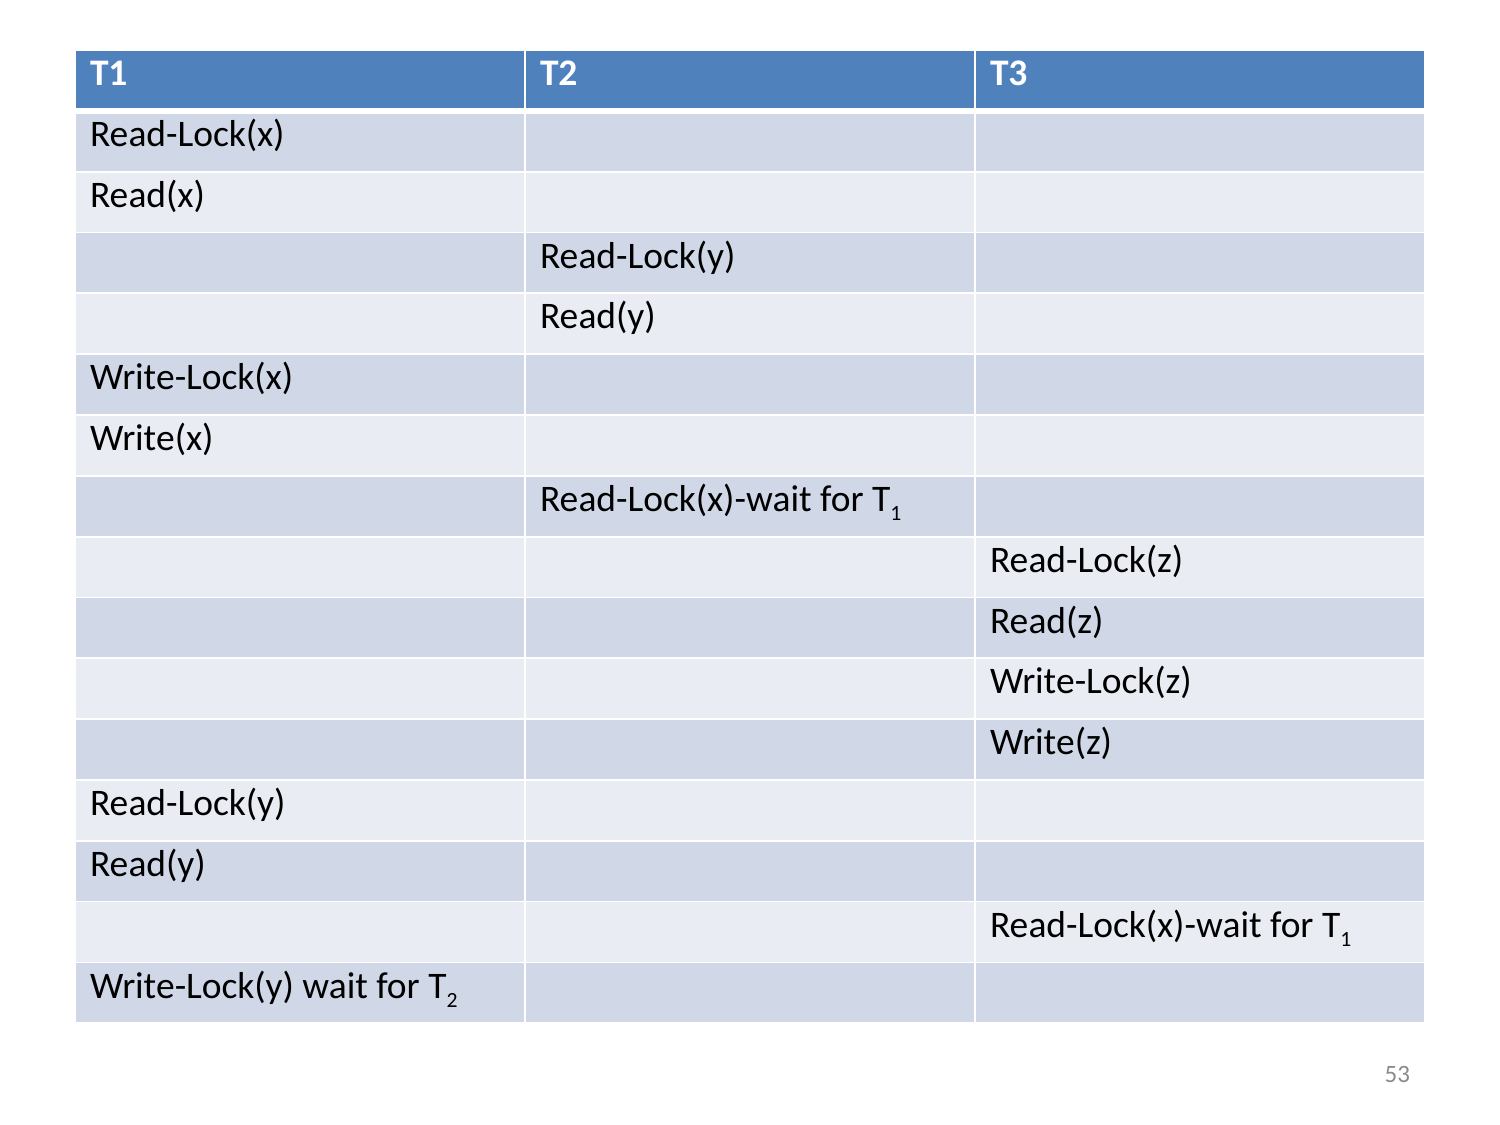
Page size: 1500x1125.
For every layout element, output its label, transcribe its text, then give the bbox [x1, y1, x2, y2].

table_cell Read-Lock(x)-wait for T1 [976, 902, 1424, 962]
table_cell [976, 477, 1424, 536]
table_cell [526, 720, 974, 779]
table_cell Read-Lock(x) [76, 114, 524, 171]
table_cell [526, 902, 974, 962]
table_cell [526, 416, 974, 475]
table_cell Read(y) [76, 842, 524, 901]
table_cell [526, 659, 974, 718]
table_cell Write-Lock(z) [976, 659, 1424, 718]
table_header T2 [526, 51, 974, 108]
table_cell [526, 355, 974, 414]
table_cell [76, 233, 524, 292]
table_cell Write-Lock(x) [76, 355, 524, 414]
table_cell [76, 598, 524, 657]
table_cell [976, 114, 1424, 171]
table_cell [76, 720, 524, 779]
table_cell [76, 294, 524, 353]
table_cell Read(z) [976, 598, 1424, 657]
table_cell [976, 294, 1424, 353]
table_header T1 [76, 51, 524, 108]
table_cell [526, 842, 974, 901]
table_cell [76, 477, 524, 536]
table_cell [526, 114, 974, 171]
table_cell Read-Lock(x)-wait for T1 [526, 477, 974, 536]
table_cell [976, 233, 1424, 292]
table_cell [76, 659, 524, 718]
table_cell Read(y) [526, 294, 974, 353]
table_cell [976, 416, 1424, 475]
table_cell [976, 781, 1424, 840]
table_cell [976, 963, 1424, 1022]
table_cell [976, 842, 1424, 901]
table_cell [976, 173, 1424, 232]
table_cell [976, 355, 1424, 414]
table_cell [526, 963, 974, 1022]
table_cell [76, 538, 524, 597]
table_cell Read-Lock(y) [76, 781, 524, 840]
table_cell [526, 538, 974, 597]
table_cell Read(x) [76, 173, 524, 232]
slide_number 53 [1074, 1042, 1425, 1103]
table_cell Read-Lock(y) [526, 233, 974, 292]
table_cell [76, 902, 524, 962]
table_cell Write(z) [976, 720, 1424, 779]
table_cell [526, 781, 974, 840]
table_cell Read-Lock(z) [976, 538, 1424, 597]
table_cell Write-Lock(y) wait for T2 [76, 963, 524, 1022]
table_cell Write(x) [76, 416, 524, 475]
table_cell [526, 598, 974, 657]
table_cell [526, 173, 974, 232]
table_header T3 [976, 51, 1424, 108]
